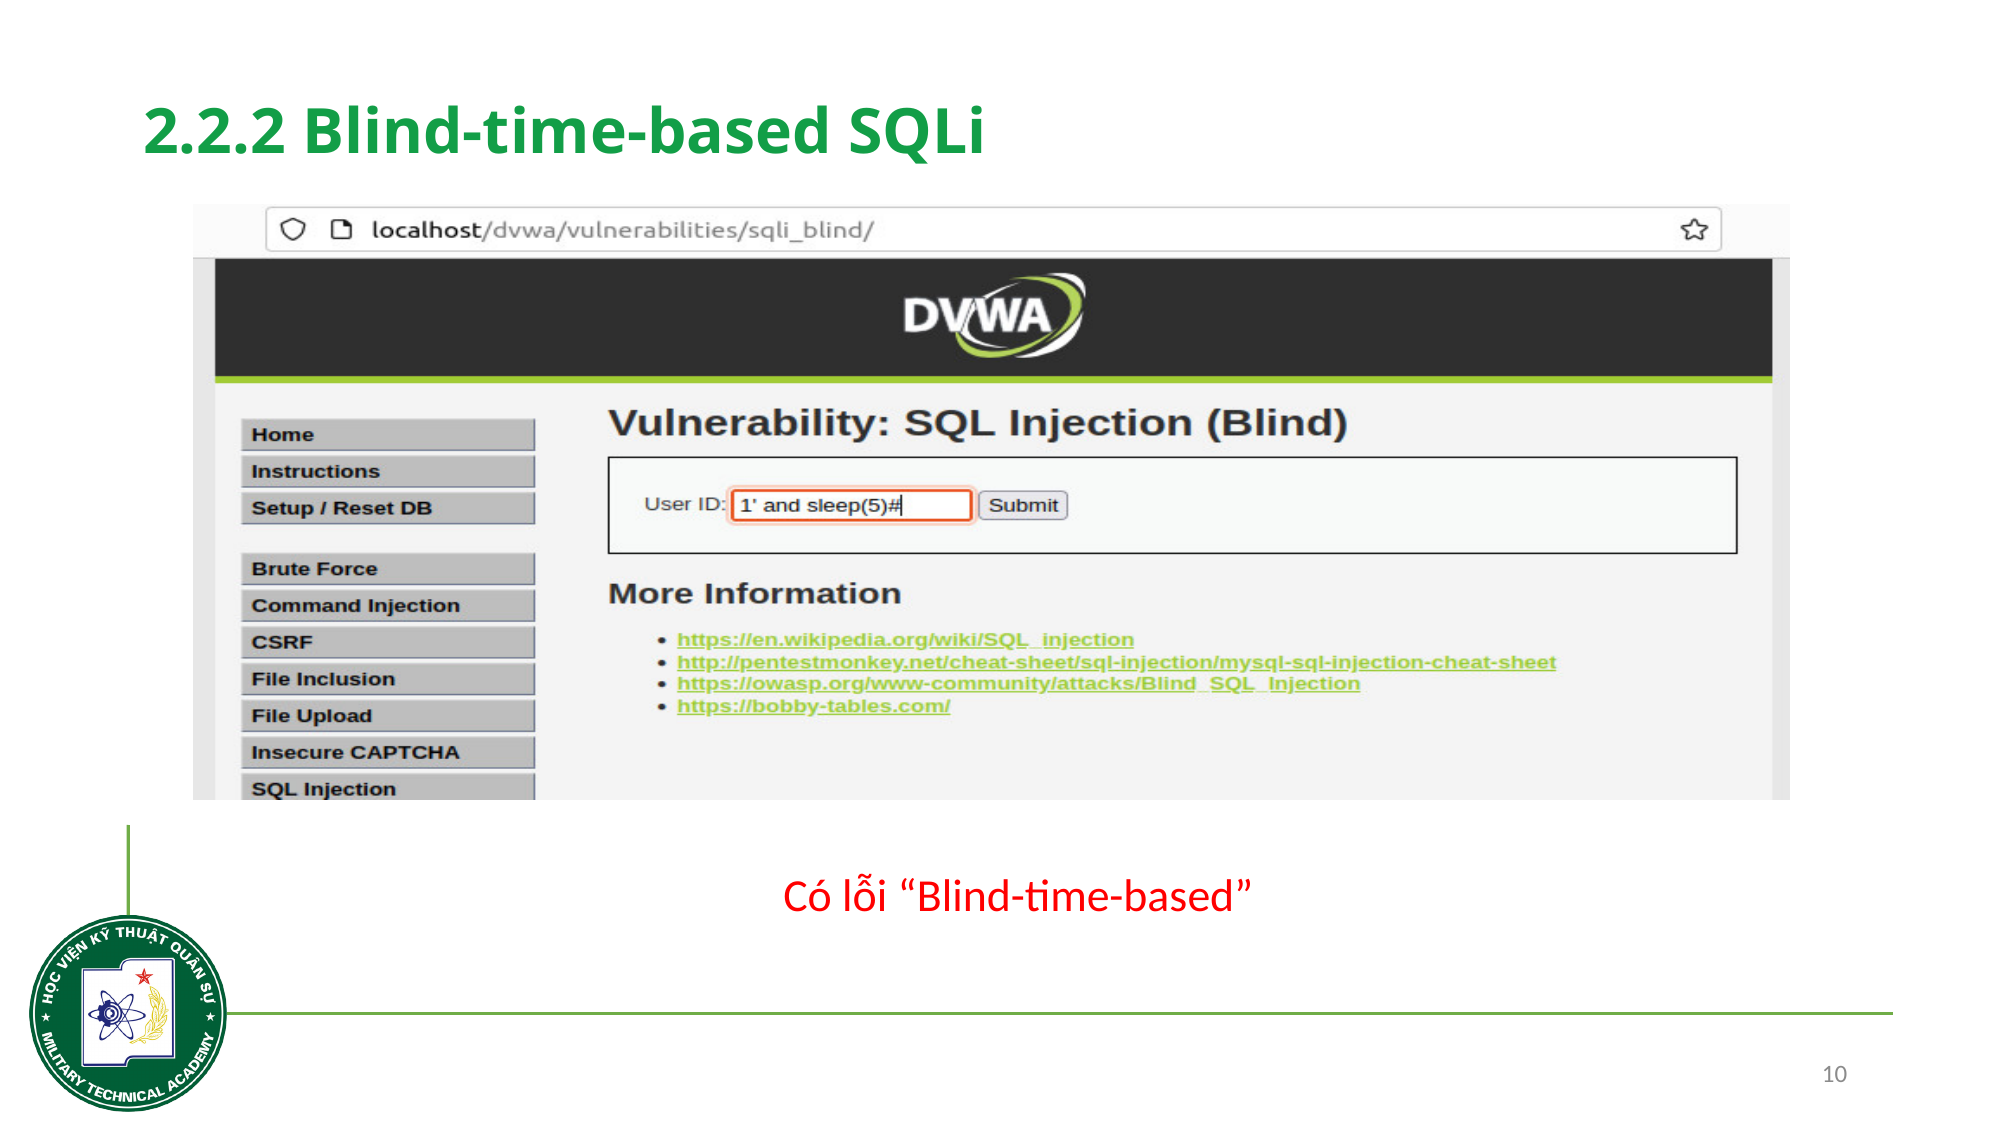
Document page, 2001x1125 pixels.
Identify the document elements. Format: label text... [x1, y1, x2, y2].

text_box Có lỗi “Blind-time-based” [226, 858, 1607, 928]
title 2.2.2 Blind-time-based SQLi [128, 76, 1328, 175]
slide_number 10 [1412, 1042, 1863, 1103]
picture [29, 915, 227, 1112]
picture [193, 204, 1790, 800]
